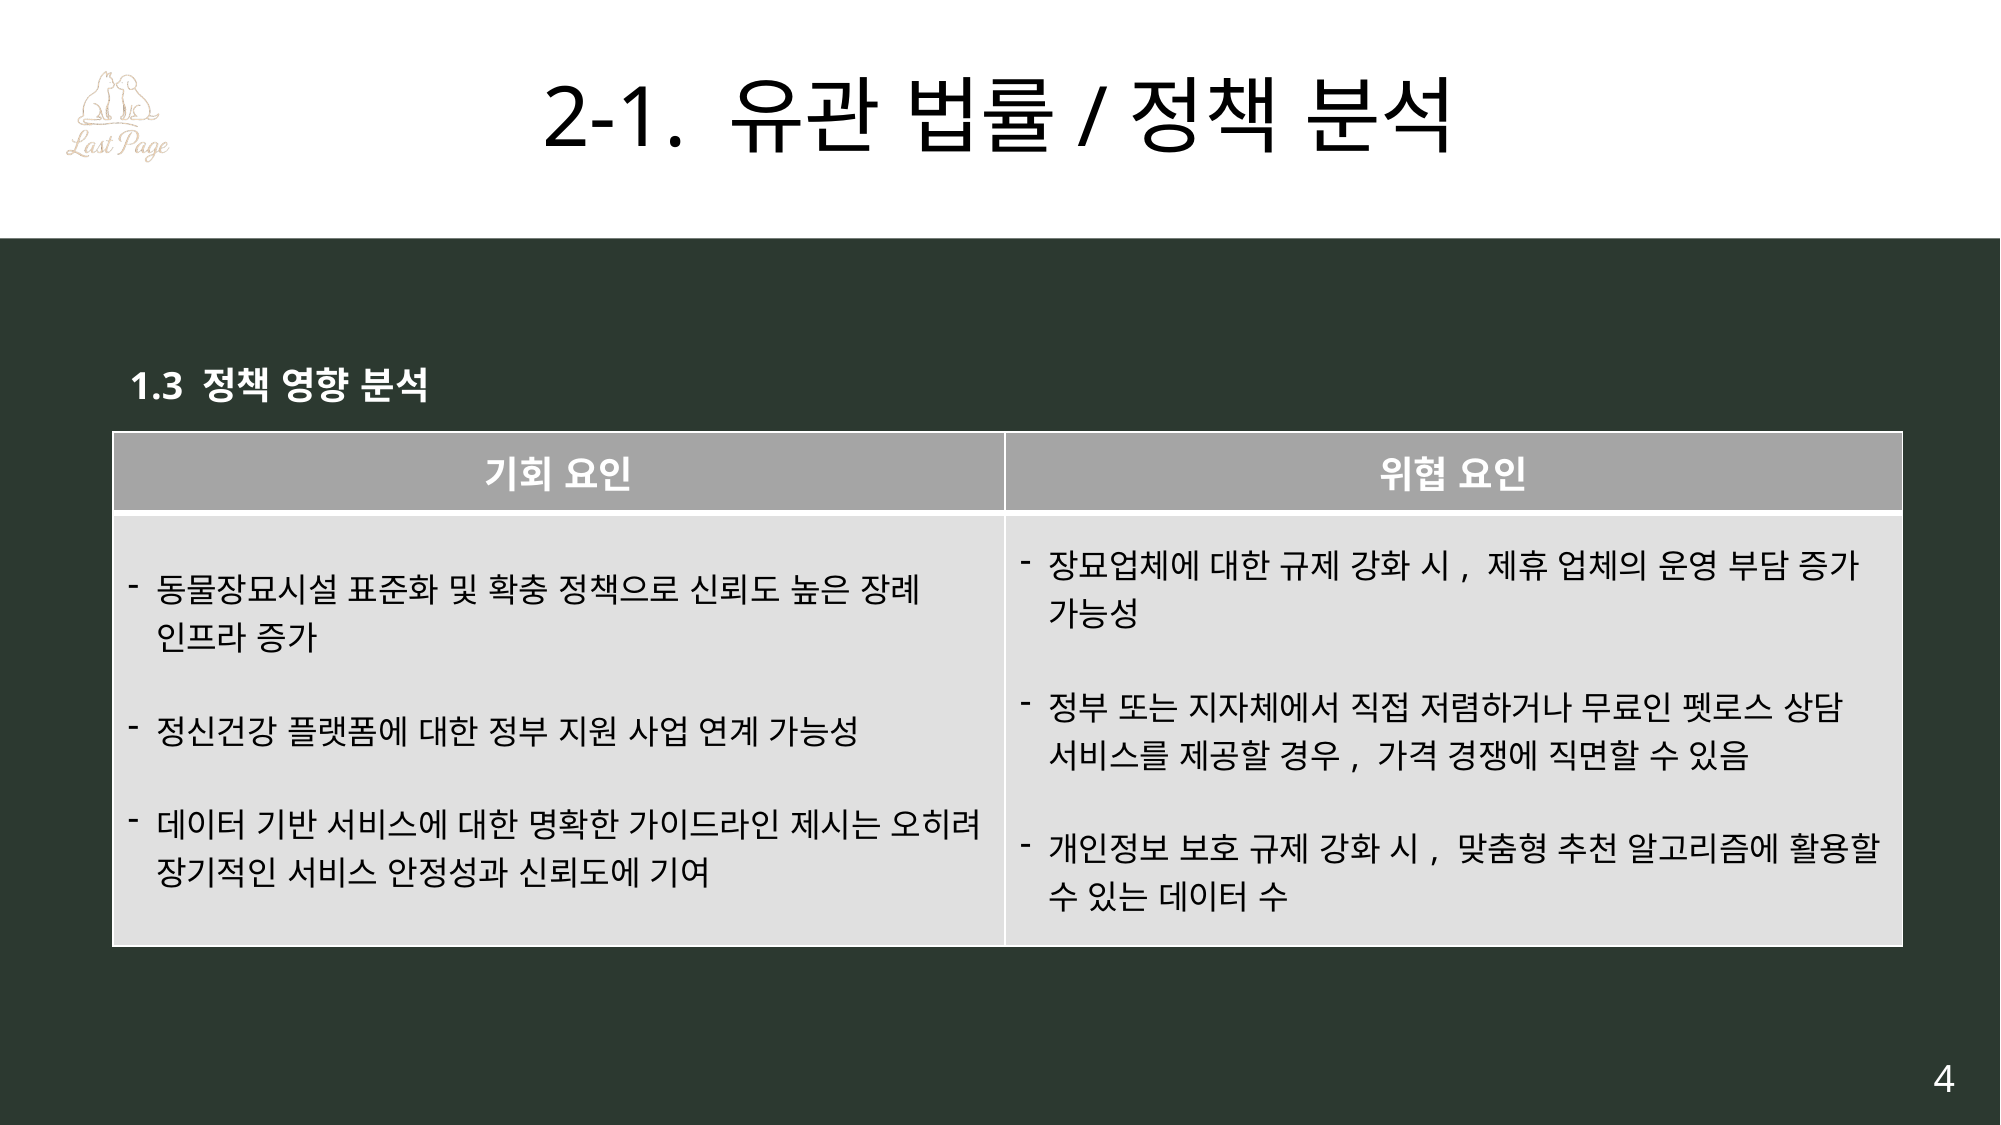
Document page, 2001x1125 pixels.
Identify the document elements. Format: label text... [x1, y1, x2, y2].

text_box [124, 126, 1934, 1087]
table_cell 장묘업체에 대한 규제 강화 시, 제휴 업체의 운영 부담 증가 가능성 정부 또는 지자체에서 직접 저렴하거나 무료인 펫로스 상담 서비스를 제공할 경우, 가격 경쟁에 직면할 수 있음 개인정보 보호 규제 강화 시, 맞춤형 추천 알고리즘에 활용할 수 있는 데이터 수 [1006, 516, 1902, 945]
picture [51, 52, 185, 187]
text_box 2-1. 유관 법률/정책 분석 [0, 0, 2000, 239]
table_cell 동물장묘시설 표준화 및 확충 정책으로 신뢰도 높은 장례 인프라 증가 정신건강 플랫폼에 대한 정부 지원 사업 연계 가능성 데이터 기반 서비스에 대한 명확한 가이드라인 제시는 오히려 장기적인 서비스 안정성과 신뢰도에 기여 [114, 516, 1004, 945]
text_box 1.3 정책 영향 분석 [114, 355, 463, 415]
text_box 4 [1888, 1048, 2000, 1108]
table_header 위협 요인 [1006, 433, 1902, 510]
table_header 기회 요인 [114, 433, 1004, 510]
